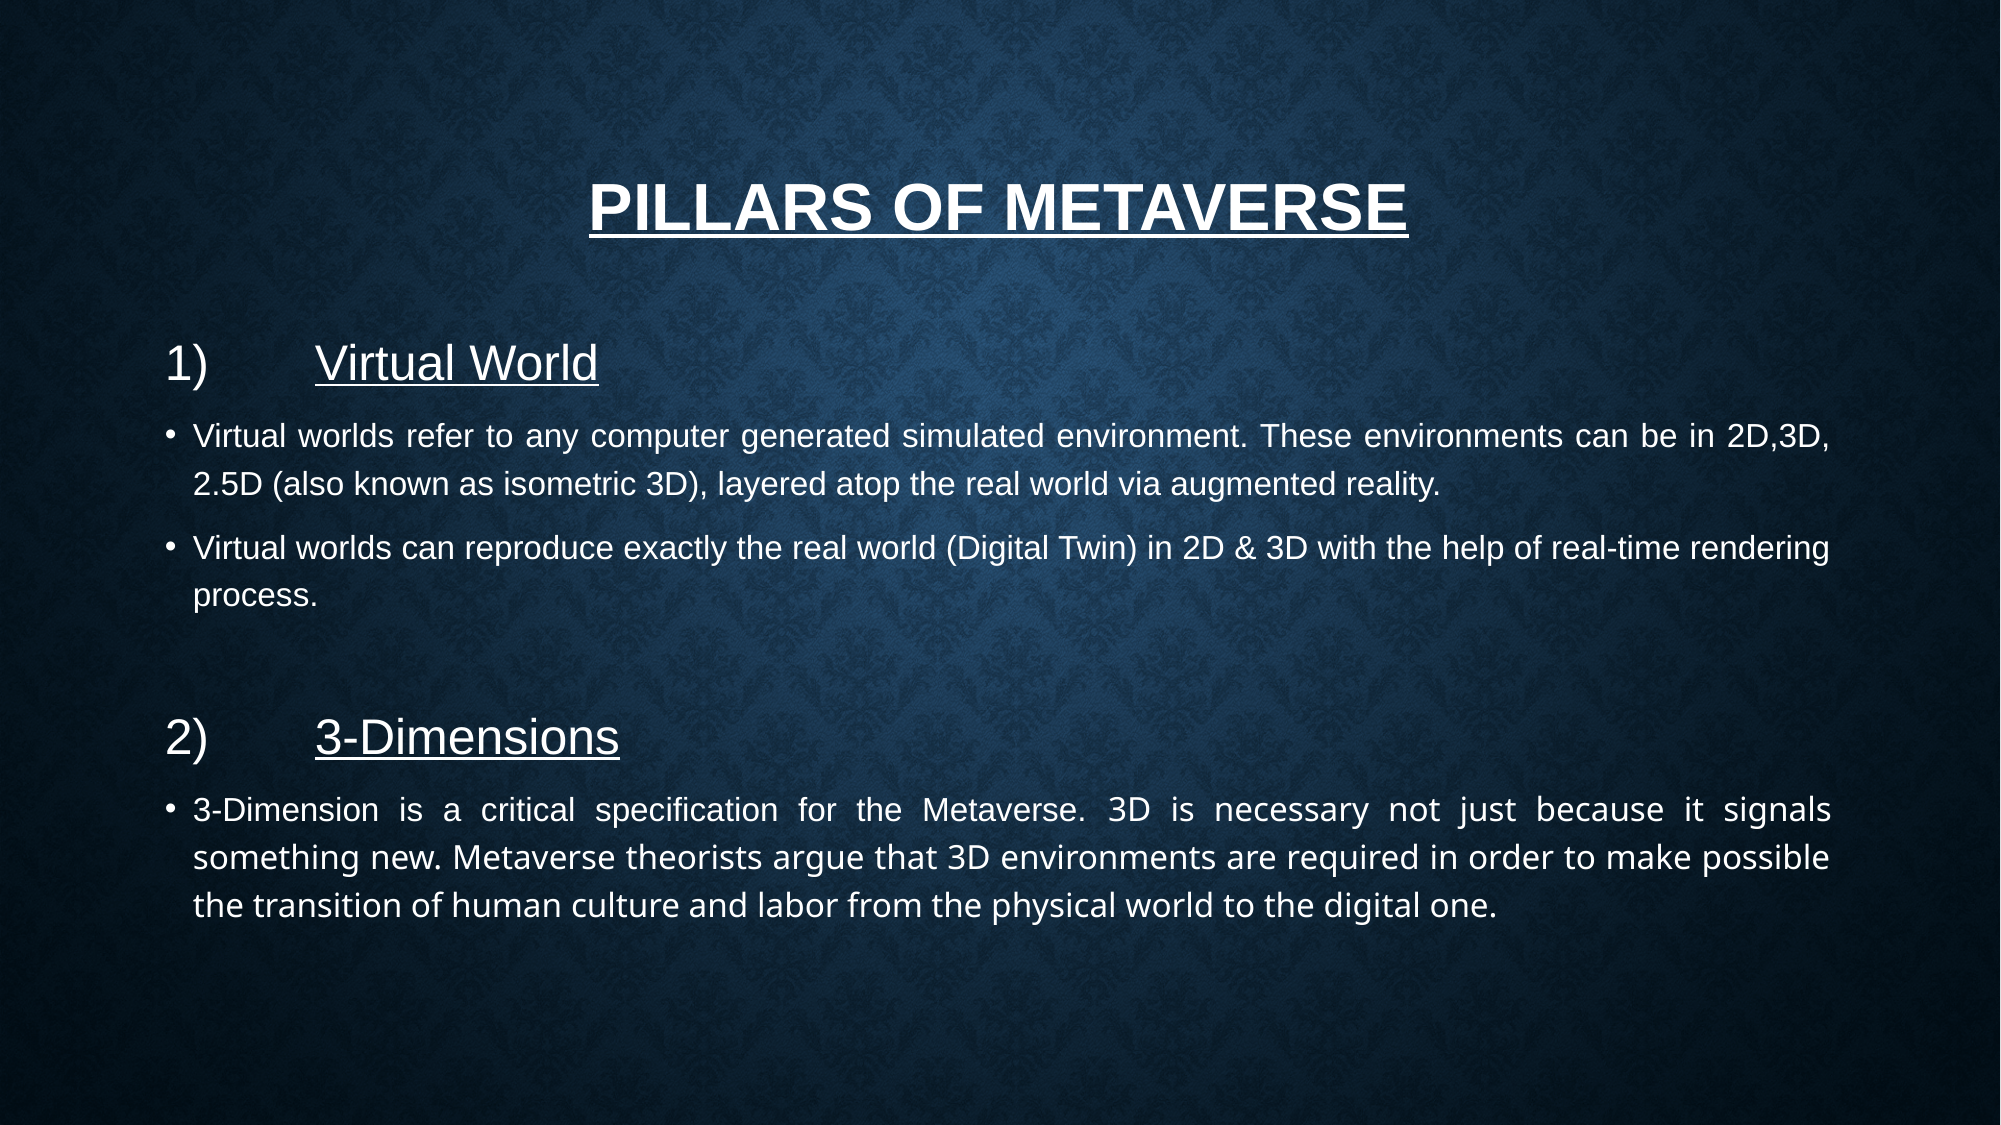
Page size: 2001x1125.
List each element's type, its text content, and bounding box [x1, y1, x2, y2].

list 1) Virtual World Virtual worlds refer to any computer generated simulated environment. These environments can be in 2D,3D, 2.5D (also known as isometric 3D), layered atop the real world via augmented reality. Virtual worlds can reproduce exactly the real world (Digital Twin) in 2D & 3D with the help of real-time rendering process. 2) 3-Dimensions 3-Dimension is a critical specification for the Metaverse. 3D is necessary not just because it signals something new. Metaverse theorists argue that 3D environments are required in order to make possible the transition of human culture and labor from the physical world to the digital one. [149, 255, 1849, 1125]
title PILLARS OF METAVERSE [149, 99, 1849, 255]
